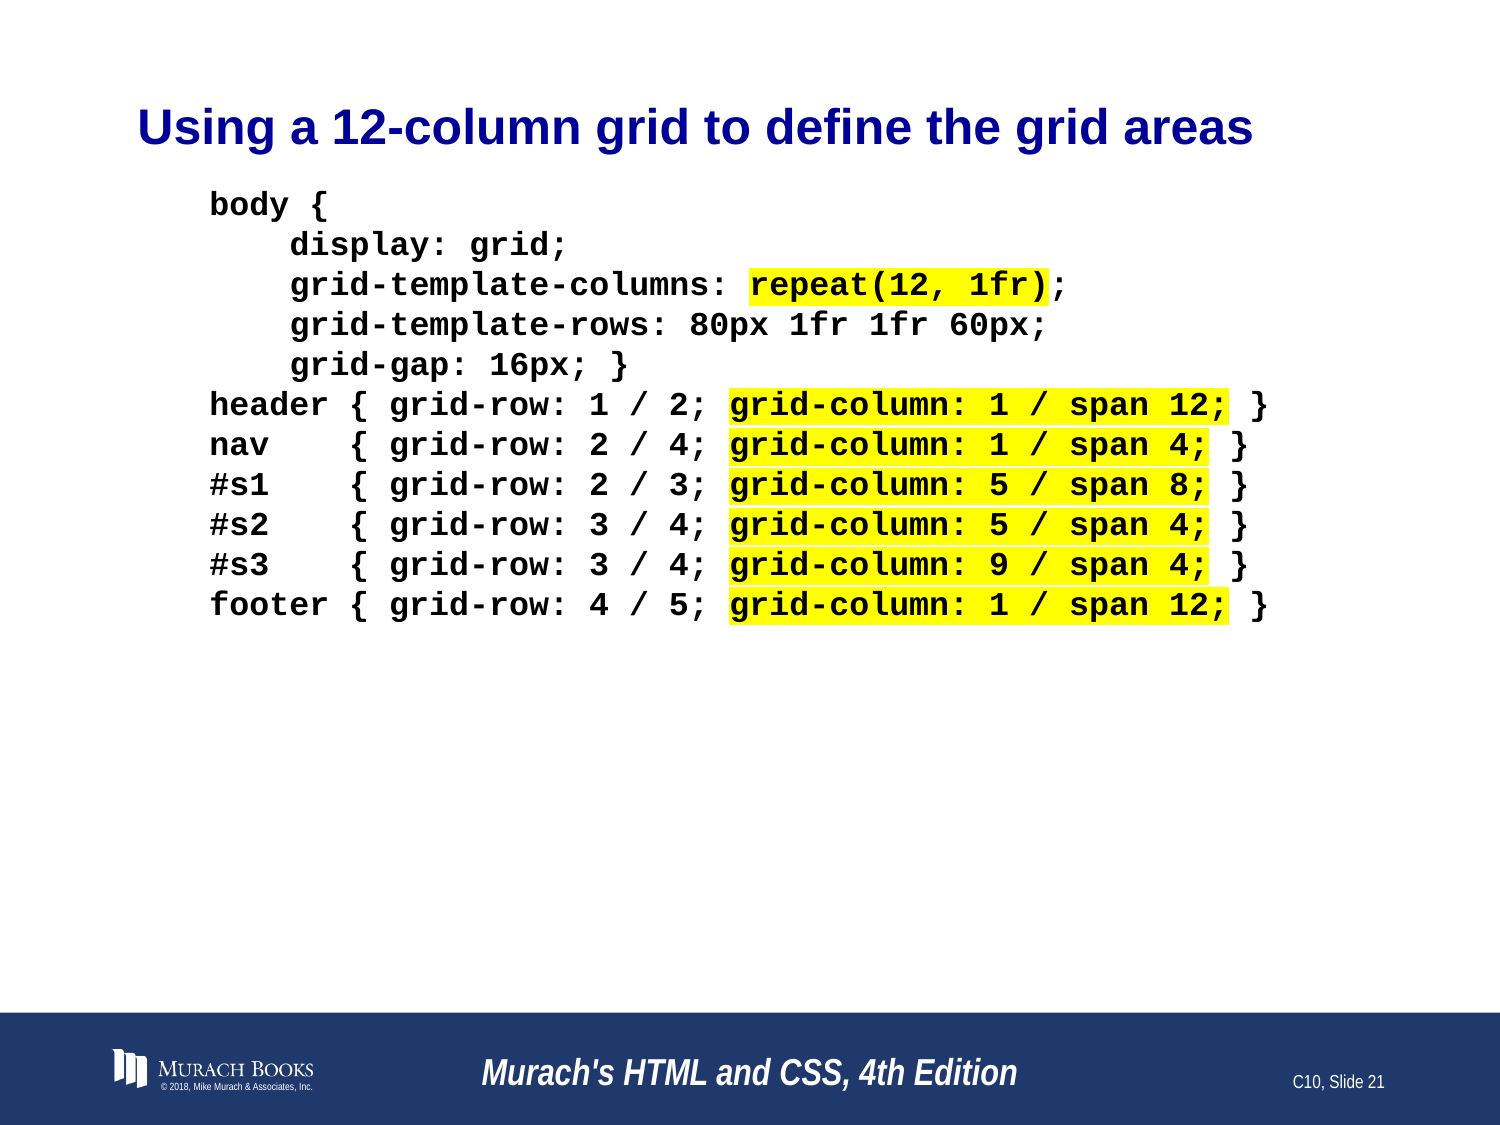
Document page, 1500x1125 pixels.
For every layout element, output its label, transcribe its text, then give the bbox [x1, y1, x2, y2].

title Using a 12-column grid to define the grid areas [137, 94, 1338, 156]
slide_number C10, Slide 21 [1087, 1025, 1400, 1100]
slide_number Murach's HTML and CSS, 4th Edition [463, 1025, 1050, 1100]
list body { display: grid; grid-template-columns: repeat(12, 1fr); grid-template-rows: 80px 1fr 1fr 60px; grid-gap: 16px; } header { grid-row: 1 / 2; grid-column: 1 / span 12; } nav { grid-row: 2 / 4; grid-column: 1 / span 4; } #s1 { grid-row: 2 / 3; grid-column: 5 / span 8; } #s2 { grid-row: 3 / 4; grid-column: 5 / span 4; } #s3 { grid-row: 3 / 4; grid-column: 9 / span 4; } footer { grid-row: 4 / 5; grid-column: 1 / span 12; } [137, 174, 1350, 975]
footer © 2018, Mike Murach & Associates, Inc. [12, 1025, 463, 1100]
